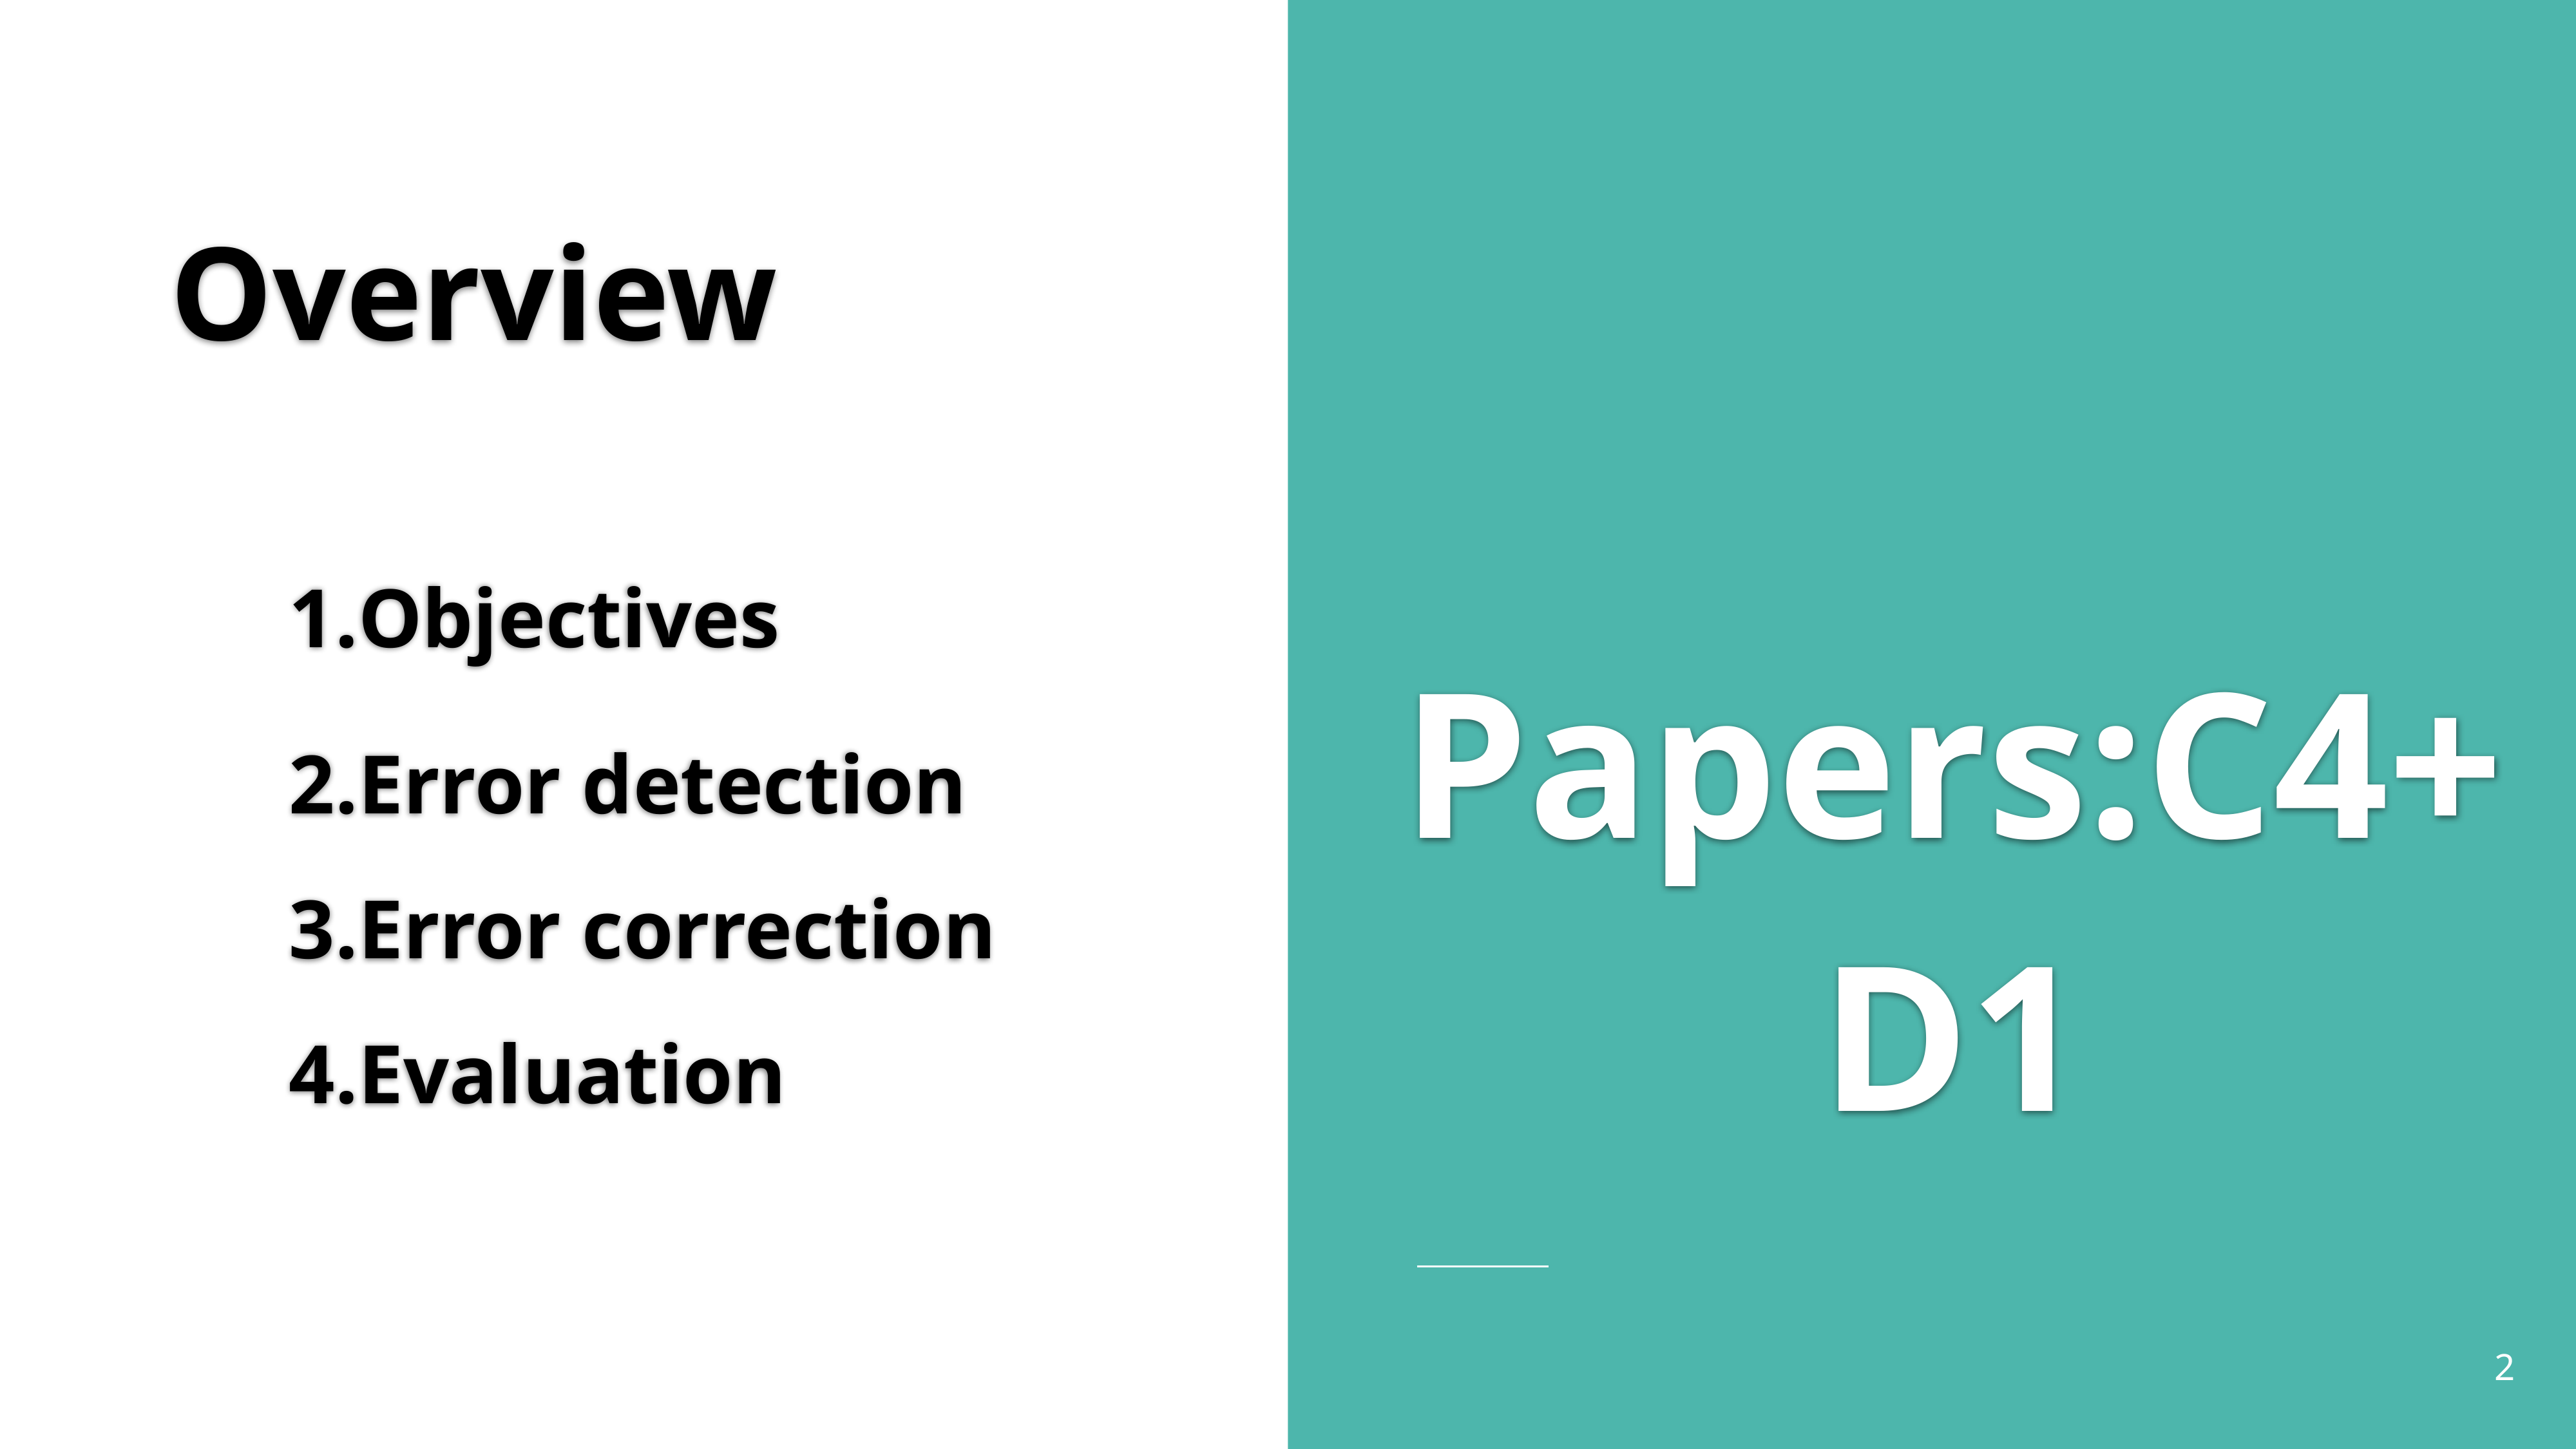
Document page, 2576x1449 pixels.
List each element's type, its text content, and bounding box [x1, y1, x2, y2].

text_box Papers:C4+D1 [1334, 509, 2576, 793]
text_box Overview [160, 202, 1061, 416]
text_box Objectives Error detection Error correction Evaluation [279, 542, 1206, 1328]
slide_number ‹#› [2387, 1313, 2542, 1425]
